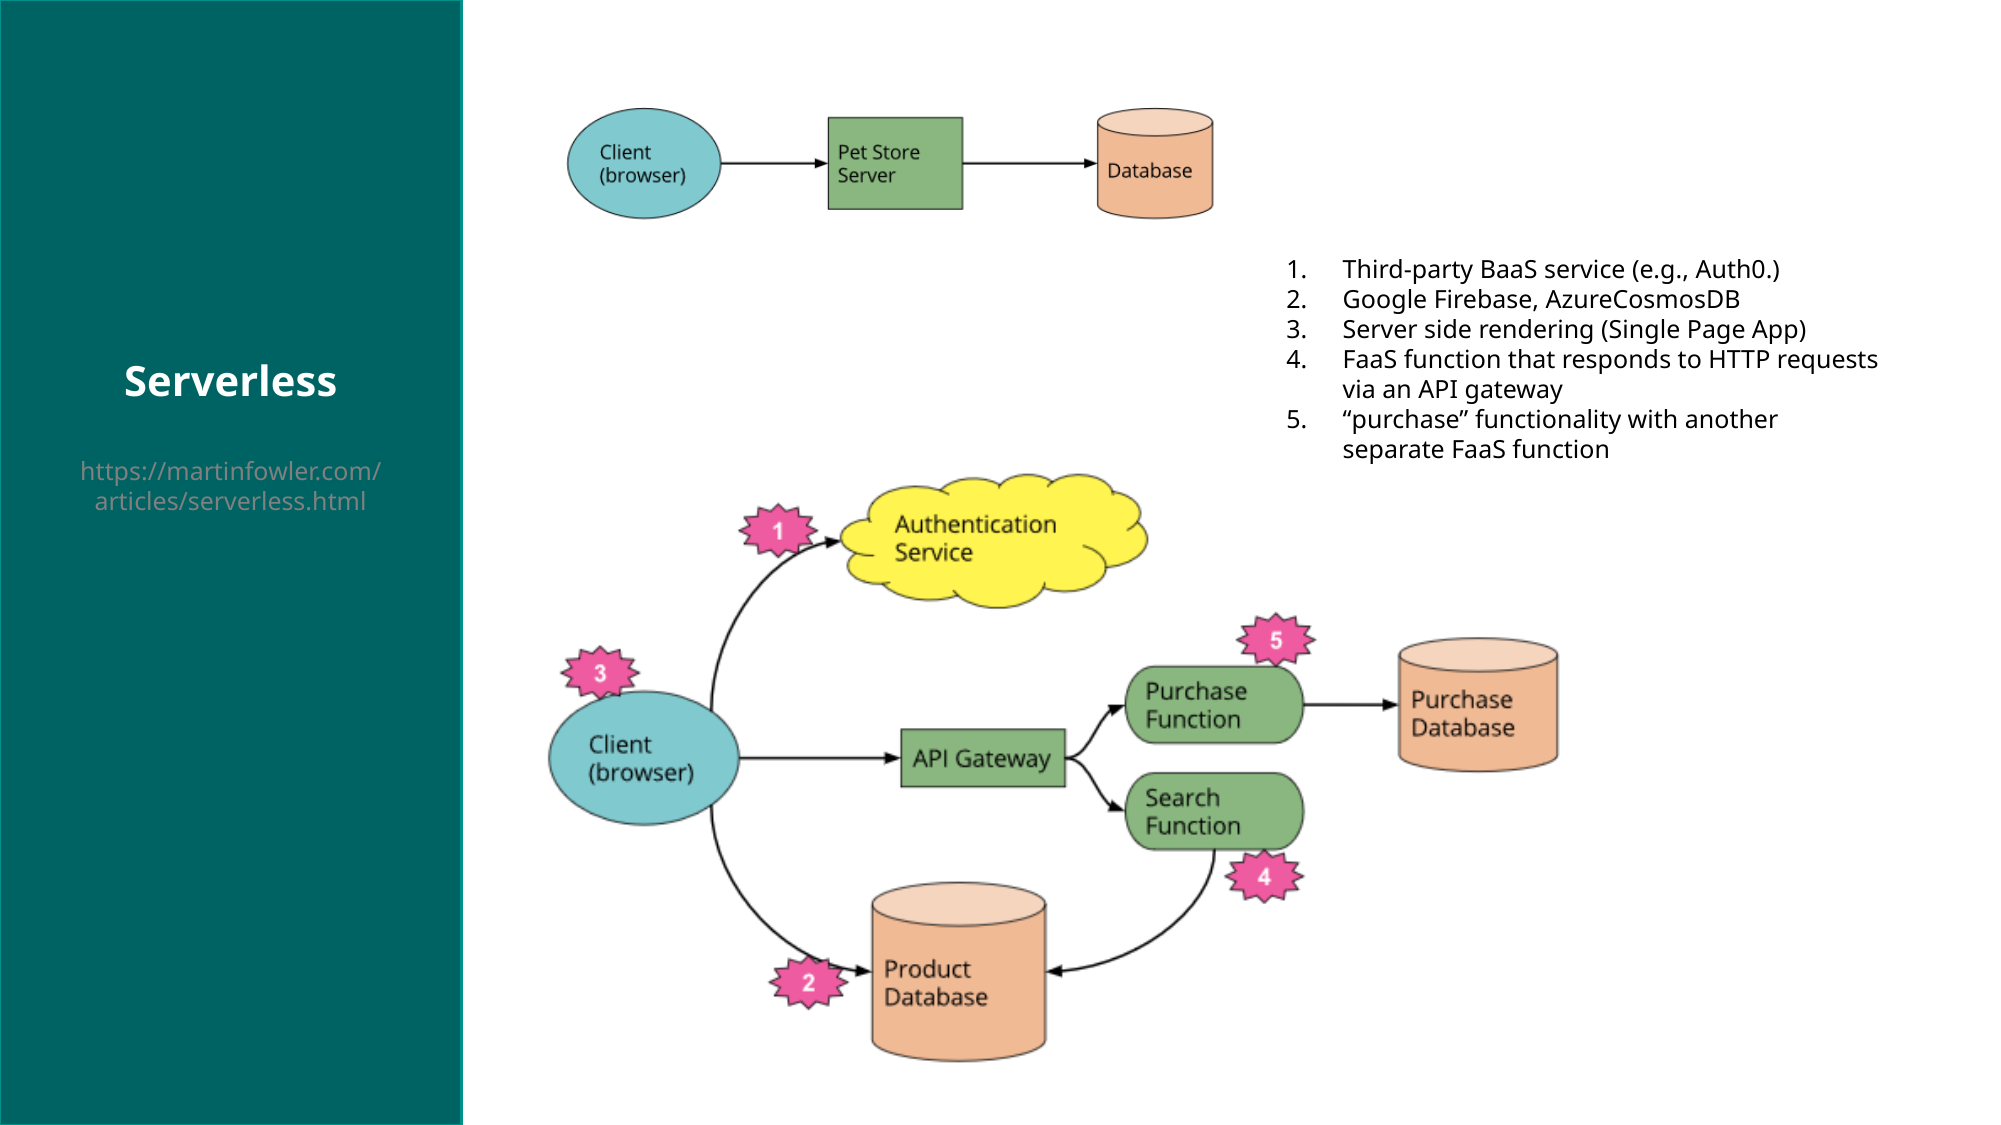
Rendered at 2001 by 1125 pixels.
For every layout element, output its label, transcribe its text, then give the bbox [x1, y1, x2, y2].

picture [535, 436, 1598, 1103]
text_box [0, 0, 463, 1125]
text_box Serverless https://martinfowler.com/articles/serverless.html [41, 347, 420, 663]
picture [562, 72, 1246, 247]
text_box Third-party BaaS service (e.g., Auth0.) Google Firebase, AzureCosmosDB Server side rendering (Single Page App) FaaS function that responds to HTTP requests via an API gateway “purchase” functionality with another separate FaaS function [1271, 246, 1898, 531]
